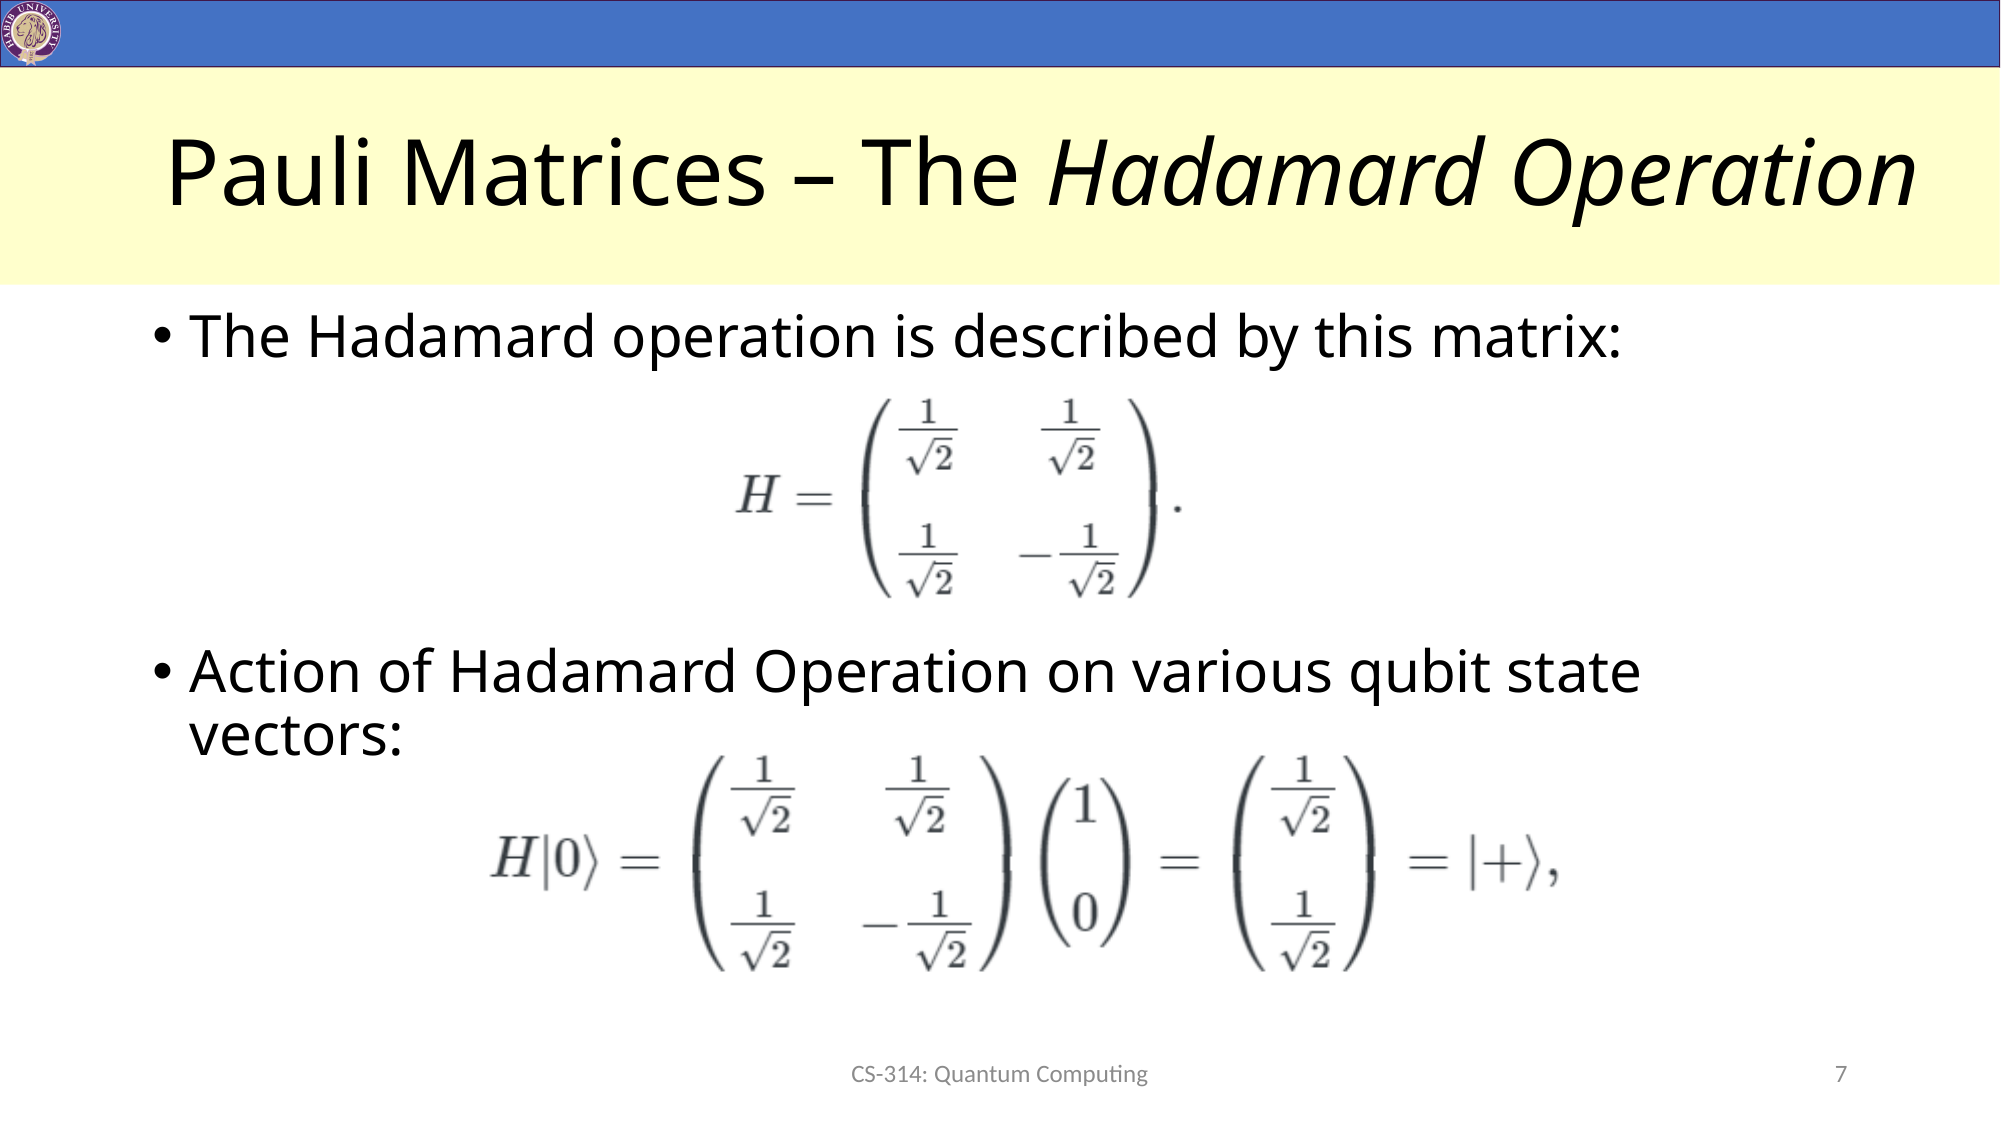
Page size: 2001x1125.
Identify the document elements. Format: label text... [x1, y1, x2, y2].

picture [450, 728, 1589, 990]
picture [716, 377, 1195, 615]
slide_number 7 [1412, 1042, 1863, 1103]
title Pauli Matrices – The Hadamard Operation [0, 67, 2000, 285]
list The Hadamard operation is described by this matrix: Action of Hadamard Operation on various qubit state vectors: [137, 299, 1863, 1014]
picture [1, 0, 62, 67]
footer CS-314: Quantum Computing [662, 1042, 1338, 1103]
